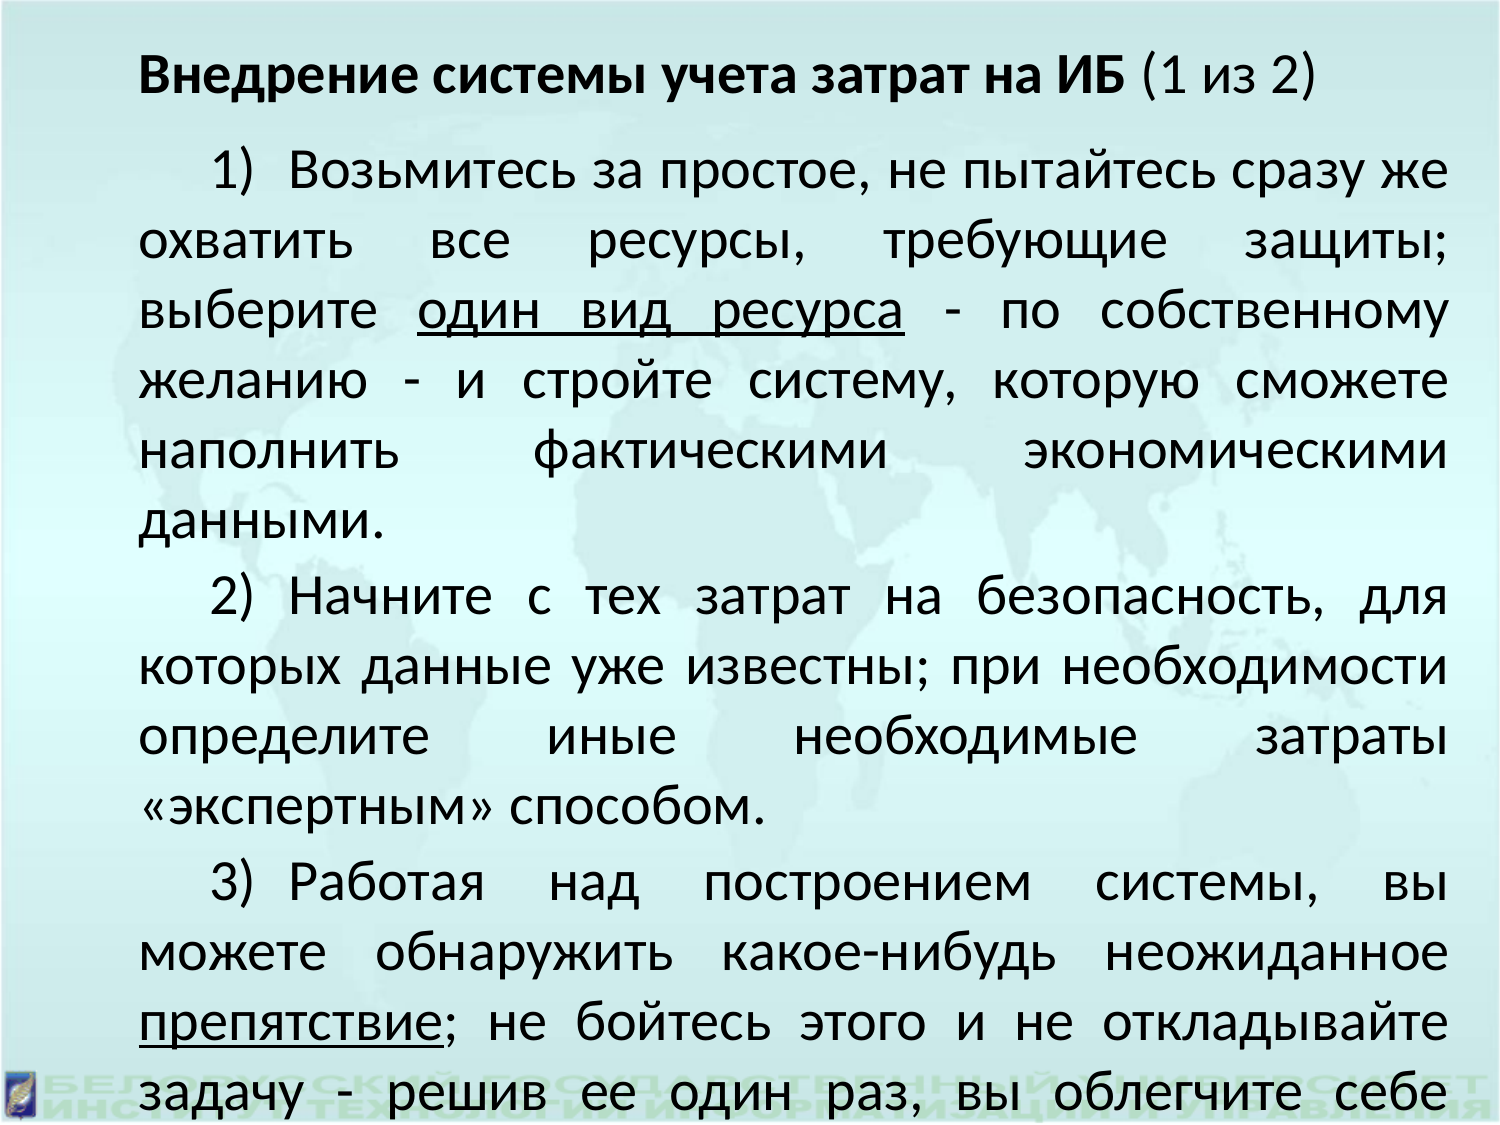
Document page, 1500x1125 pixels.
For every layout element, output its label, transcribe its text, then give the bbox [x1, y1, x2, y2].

text_box Внедрение системы учета затрат на ИБ (1 из 2) 1) Возьмитесь за простое, не пытайтесь сразу же охватить все ресурсы, требующие защиты; выберите один вид ресурса - по собственному желанию - и стройте систему, которую сможете наполнить фактическими экономическими данными. 2) Начните с тех затрат на безопасность, для которых данные уже известны; при необходимости определите иные необходимые затраты «экспертным» способом. 3) Работая над построением системы, вы можете обнаружить какое-нибудь неожиданное препятствие; не бойтесь этого и не откладывайте задачу - решив ее один раз, вы облегчите себе жизнь в будущем. [53, 27, 1465, 1125]
picture [0, 0, 1500, 1125]
